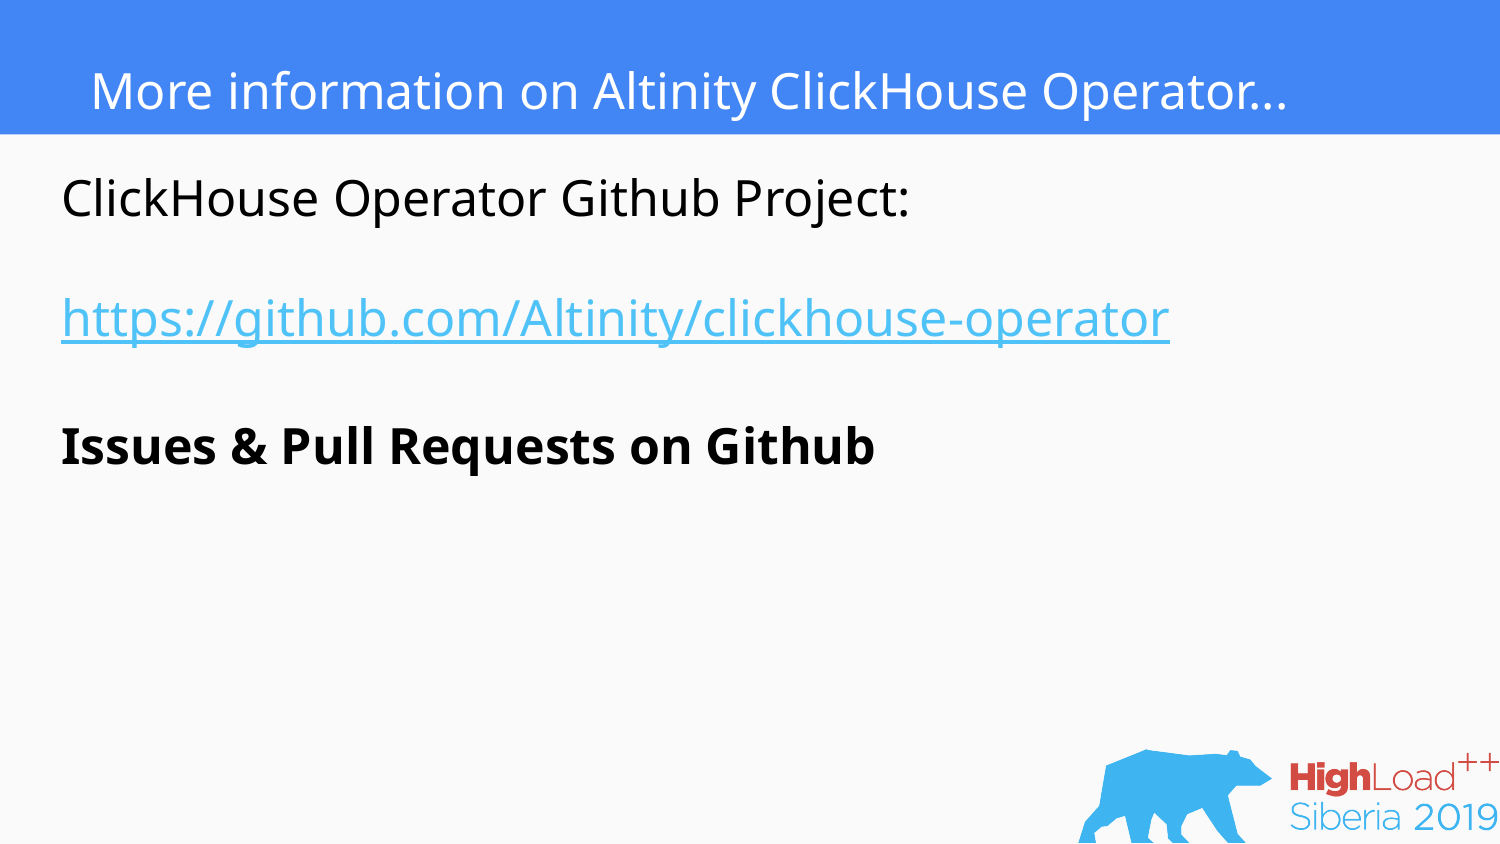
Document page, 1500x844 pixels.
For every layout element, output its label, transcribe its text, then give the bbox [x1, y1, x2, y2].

picture [1077, 749, 1500, 843]
list ClickHouse Operator Github Project: https://github.com/Altinity/clickhouse-operator Issues & Pull Requests on Github [46, 151, 1456, 760]
title More information on Altinity ClickHouse Operator... [75, 0, 1425, 135]
